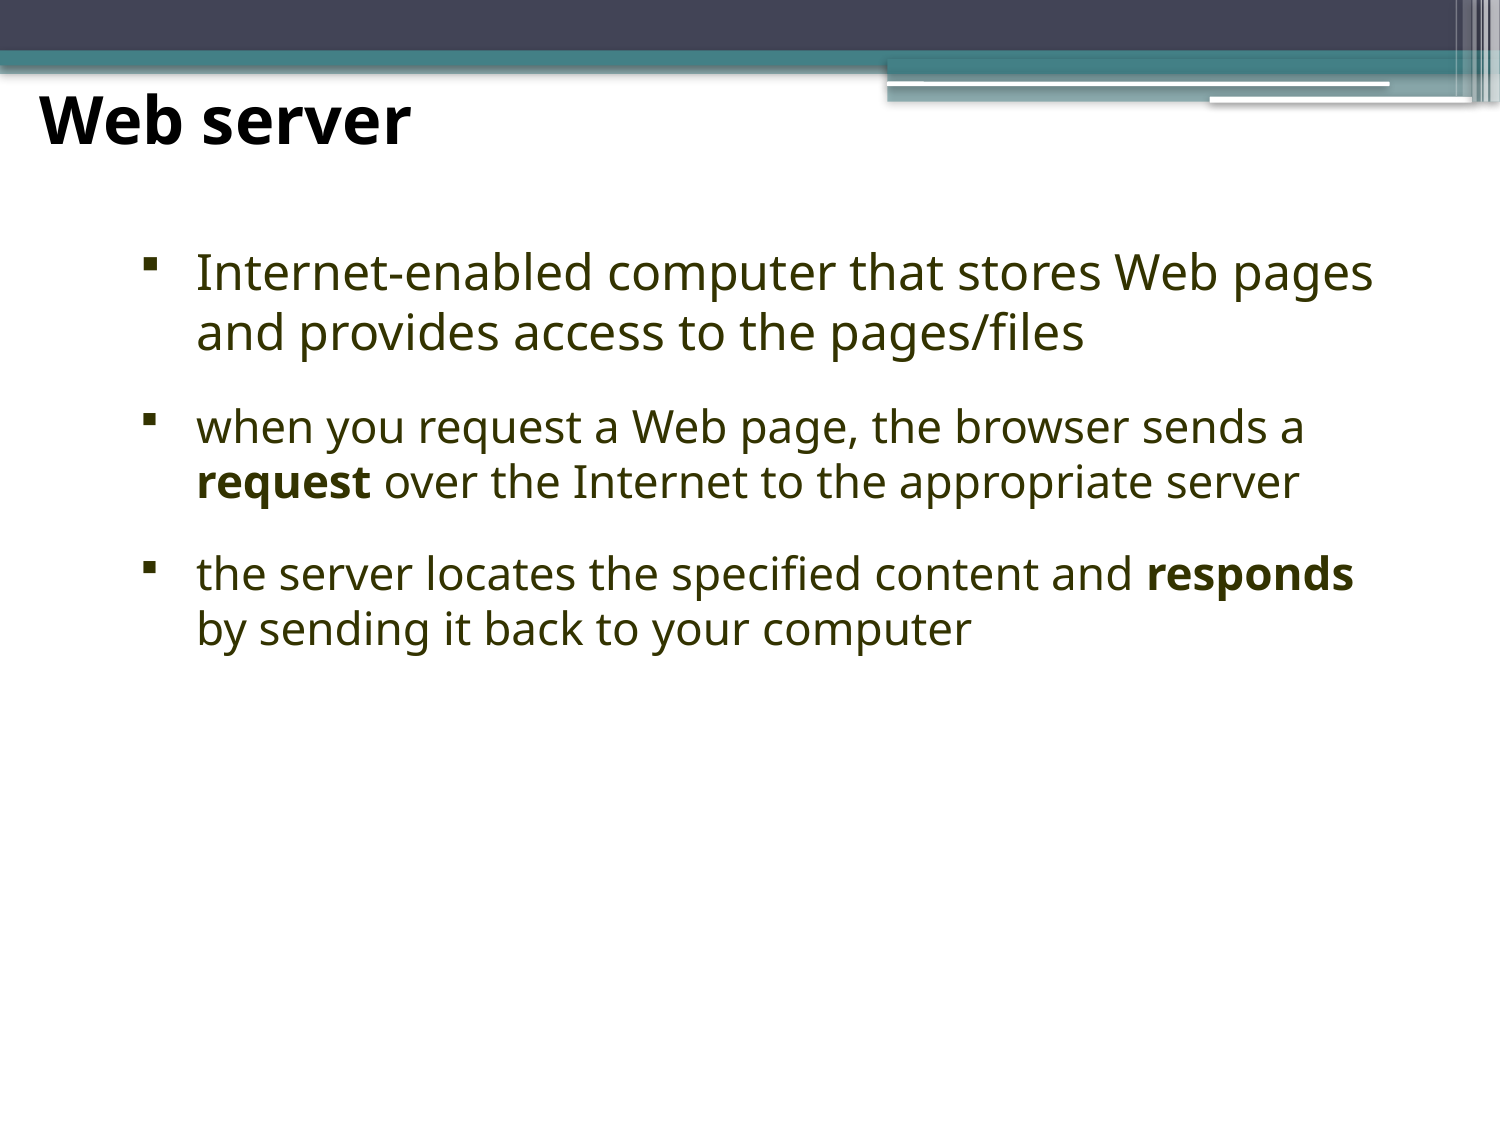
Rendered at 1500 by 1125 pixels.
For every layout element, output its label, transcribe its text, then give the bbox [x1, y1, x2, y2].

title Web server [24, 62, 1100, 225]
list Internet-enabled computer that stores Web pages and provides access to the pages/files when you request a Web page, the browser sends a request over the Internet to the appropriate server the server locates the specified content and responds by sending it back to your computer [125, 224, 1400, 1013]
